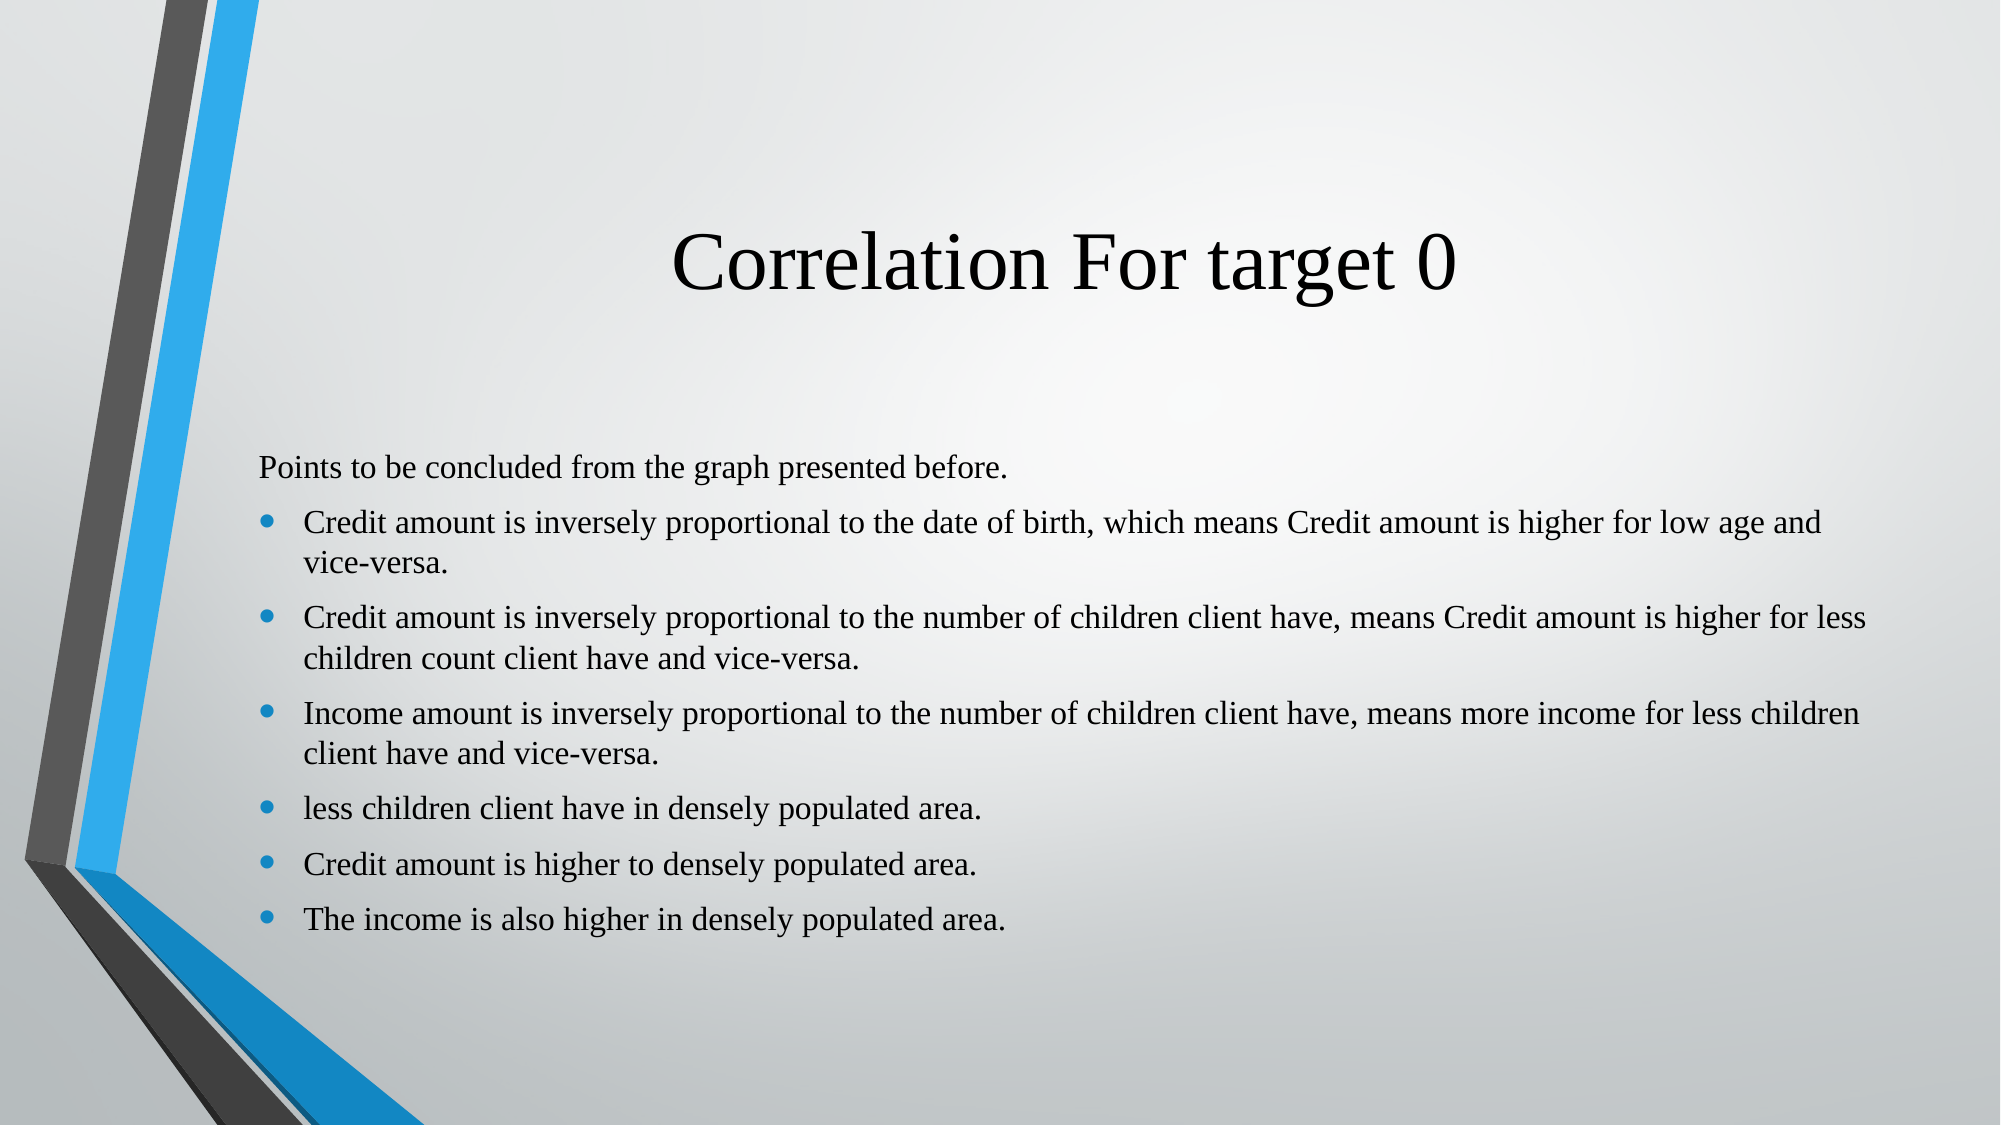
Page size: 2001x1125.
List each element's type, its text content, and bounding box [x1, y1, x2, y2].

title Correlation For target 0 [243, 112, 1887, 400]
list Points to be concluded from the graph presented before. Credit amount is inversely proportional to the date of birth, which means Credit amount is higher for low age and vice-versa. Credit amount is inversely proportional to the number of children client have, means Credit amount is higher for less children count client have and vice-versa. Income amount is inversely proportional to the number of children client have, means more income for less children client have and vice-versa. less children client have in densely populated area. Credit amount is higher to densely populated area. The income is also higher in densely populated area. [243, 437, 1887, 950]
